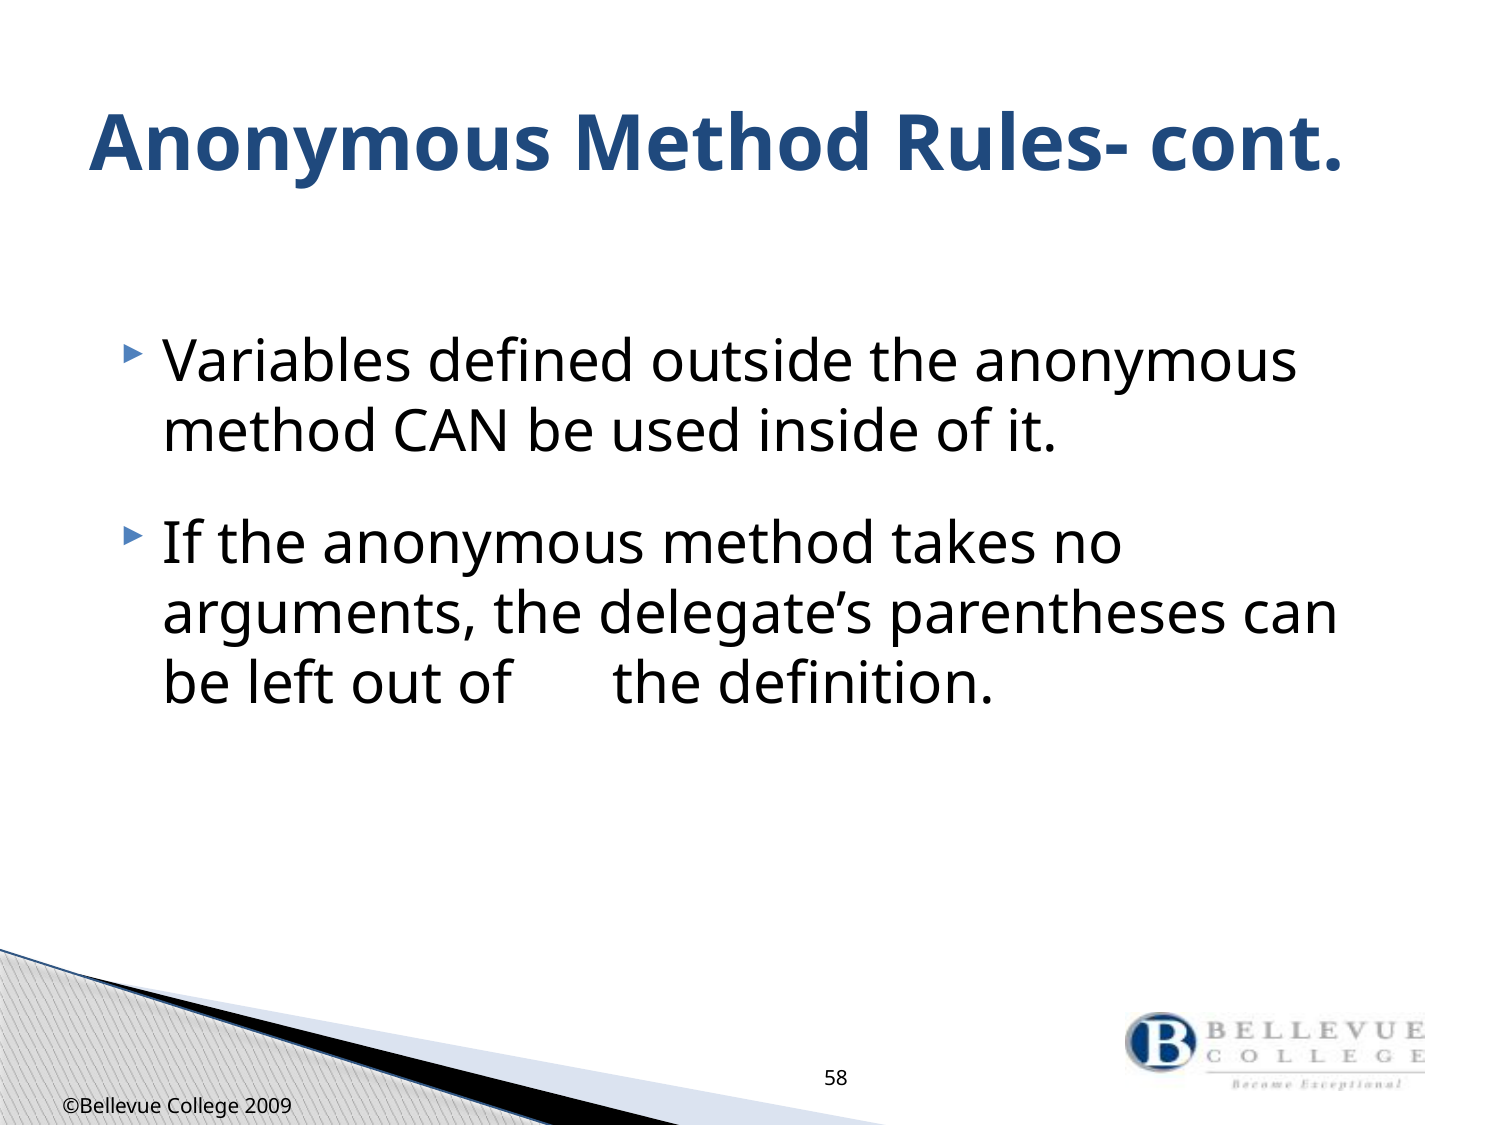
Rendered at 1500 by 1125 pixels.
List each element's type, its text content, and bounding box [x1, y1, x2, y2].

picture [1125, 1012, 1425, 1091]
list Variables defined outside the anonymous method CAN be used inside of it. If the anonymous method takes no arguments, the delegate’s parentheses can be left out of the definition. [87, 237, 1438, 981]
footer ©Bellevue College 2009 [0, 1063, 307, 1125]
title Anonymous Method Rules- cont. [75, 45, 1425, 233]
slide_number 58 [787, 1050, 863, 1100]
